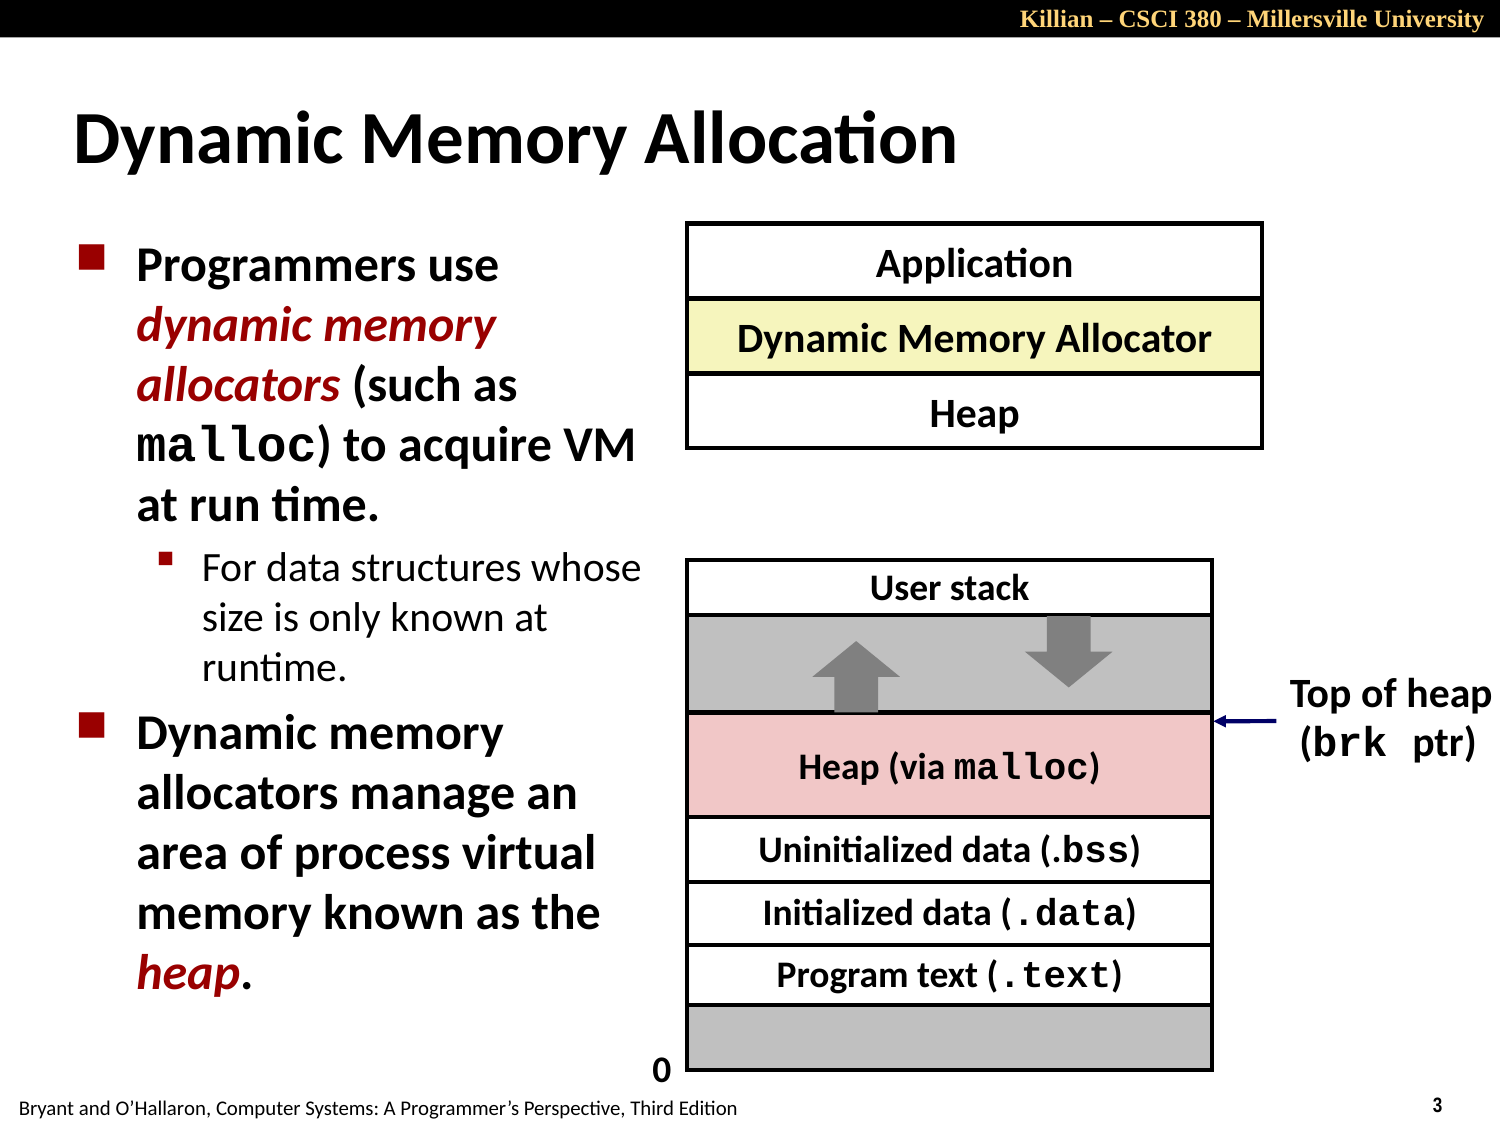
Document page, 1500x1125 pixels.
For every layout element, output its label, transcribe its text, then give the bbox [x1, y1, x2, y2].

text_box Heap (via malloc) [687, 712, 1213, 817]
text_box [687, 1004, 1213, 1070]
text_box [812, 641, 900, 713]
title Dynamic Memory Allocation [58, 71, 1305, 197]
text_box Uninitialized data (.bss) [687, 817, 1213, 883]
text_box 0 [637, 1039, 687, 1100]
text_box Program text (.text) [687, 945, 1213, 1004]
text_box [1024, 616, 1113, 688]
text_box Application [687, 223, 1263, 298]
text_box Heap [687, 373, 1263, 449]
text_box Initialized data (.data) [687, 883, 1213, 945]
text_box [1213, 660, 1500, 776]
text_box Dynamic Memory Allocator [687, 298, 1263, 373]
text_box [687, 615, 1213, 712]
list Programmers use dynamic memory allocators (such as malloc) to acquire VM at run time. For data structures whose size is only known at runtime. Dynamic memory allocators manage an area of process virtual memory known as the heap. [64, 223, 687, 1040]
text_box User stack [687, 559, 1213, 615]
